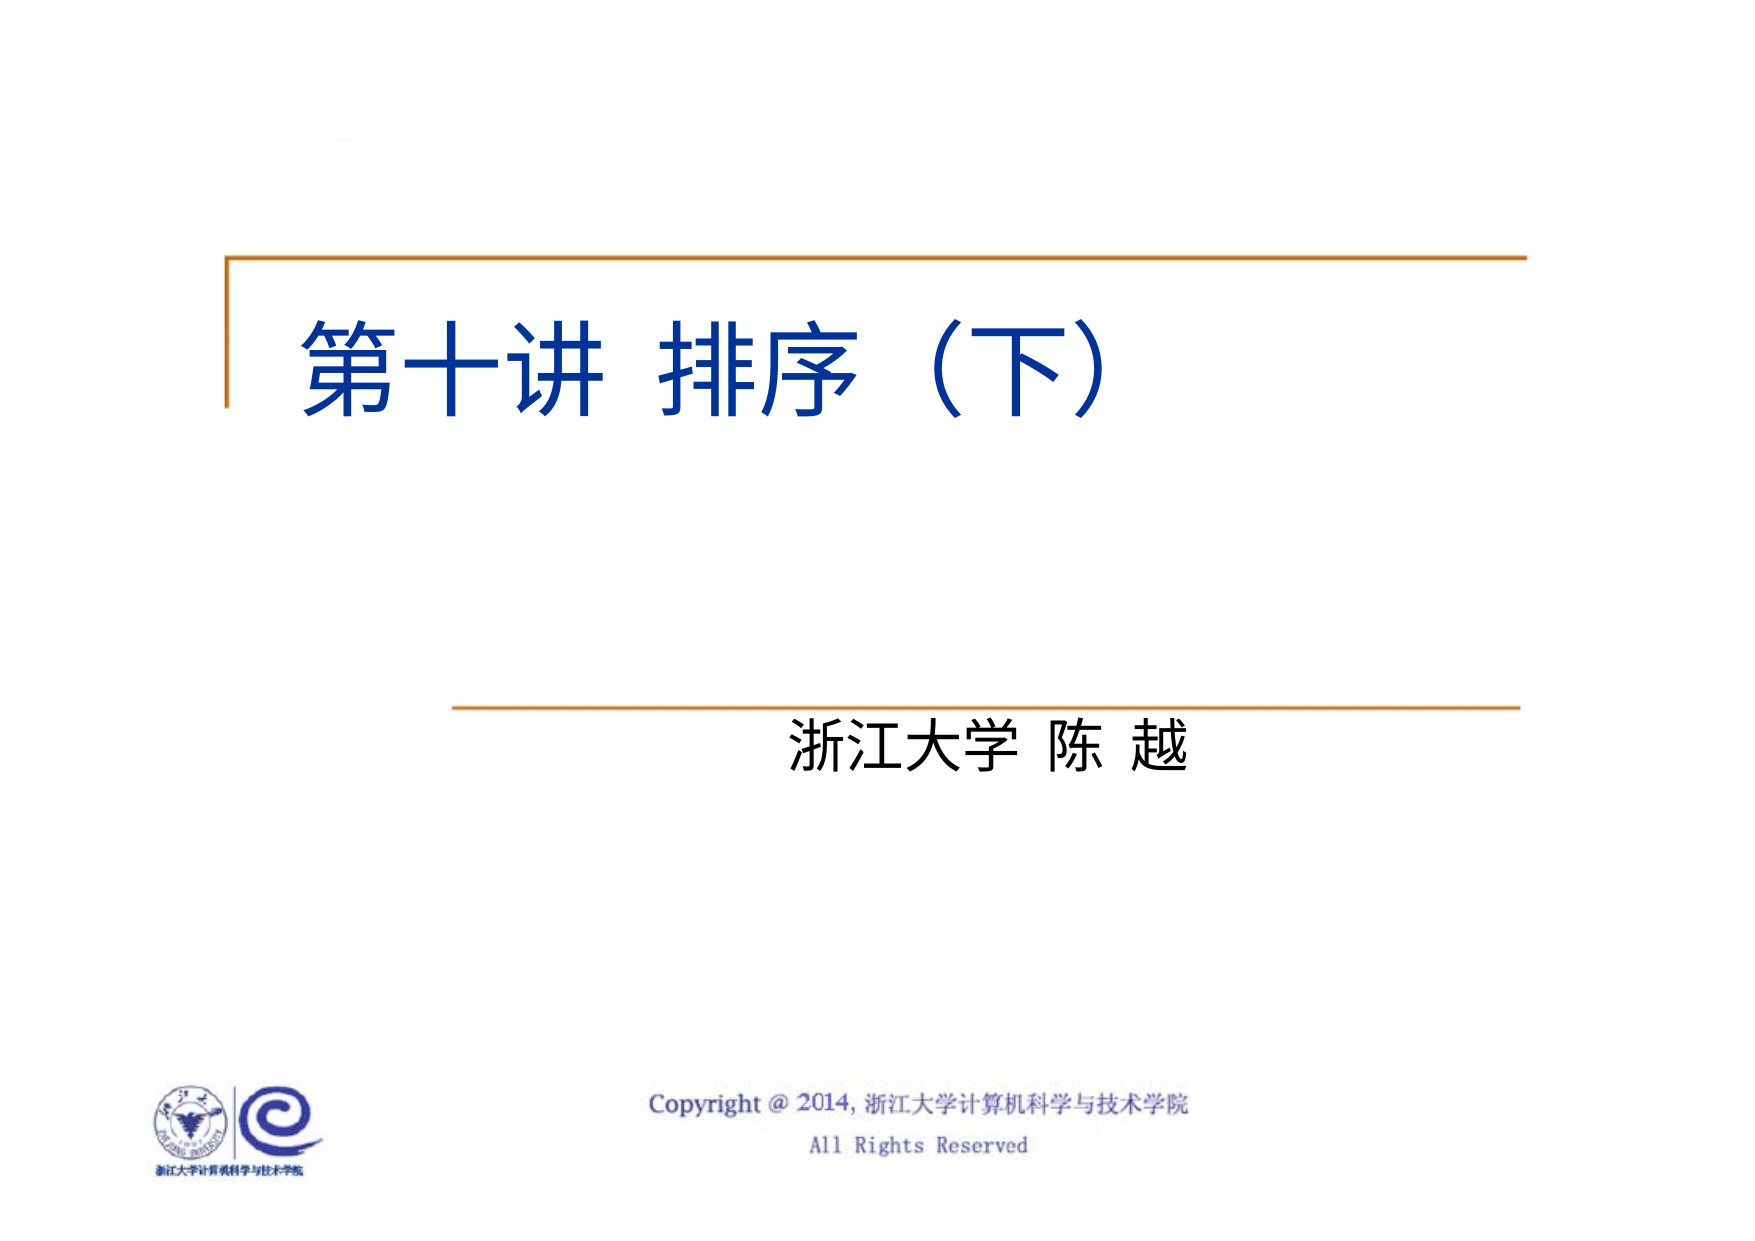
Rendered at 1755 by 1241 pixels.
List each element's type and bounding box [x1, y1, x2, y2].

picture [124, 53, 1630, 1184]
